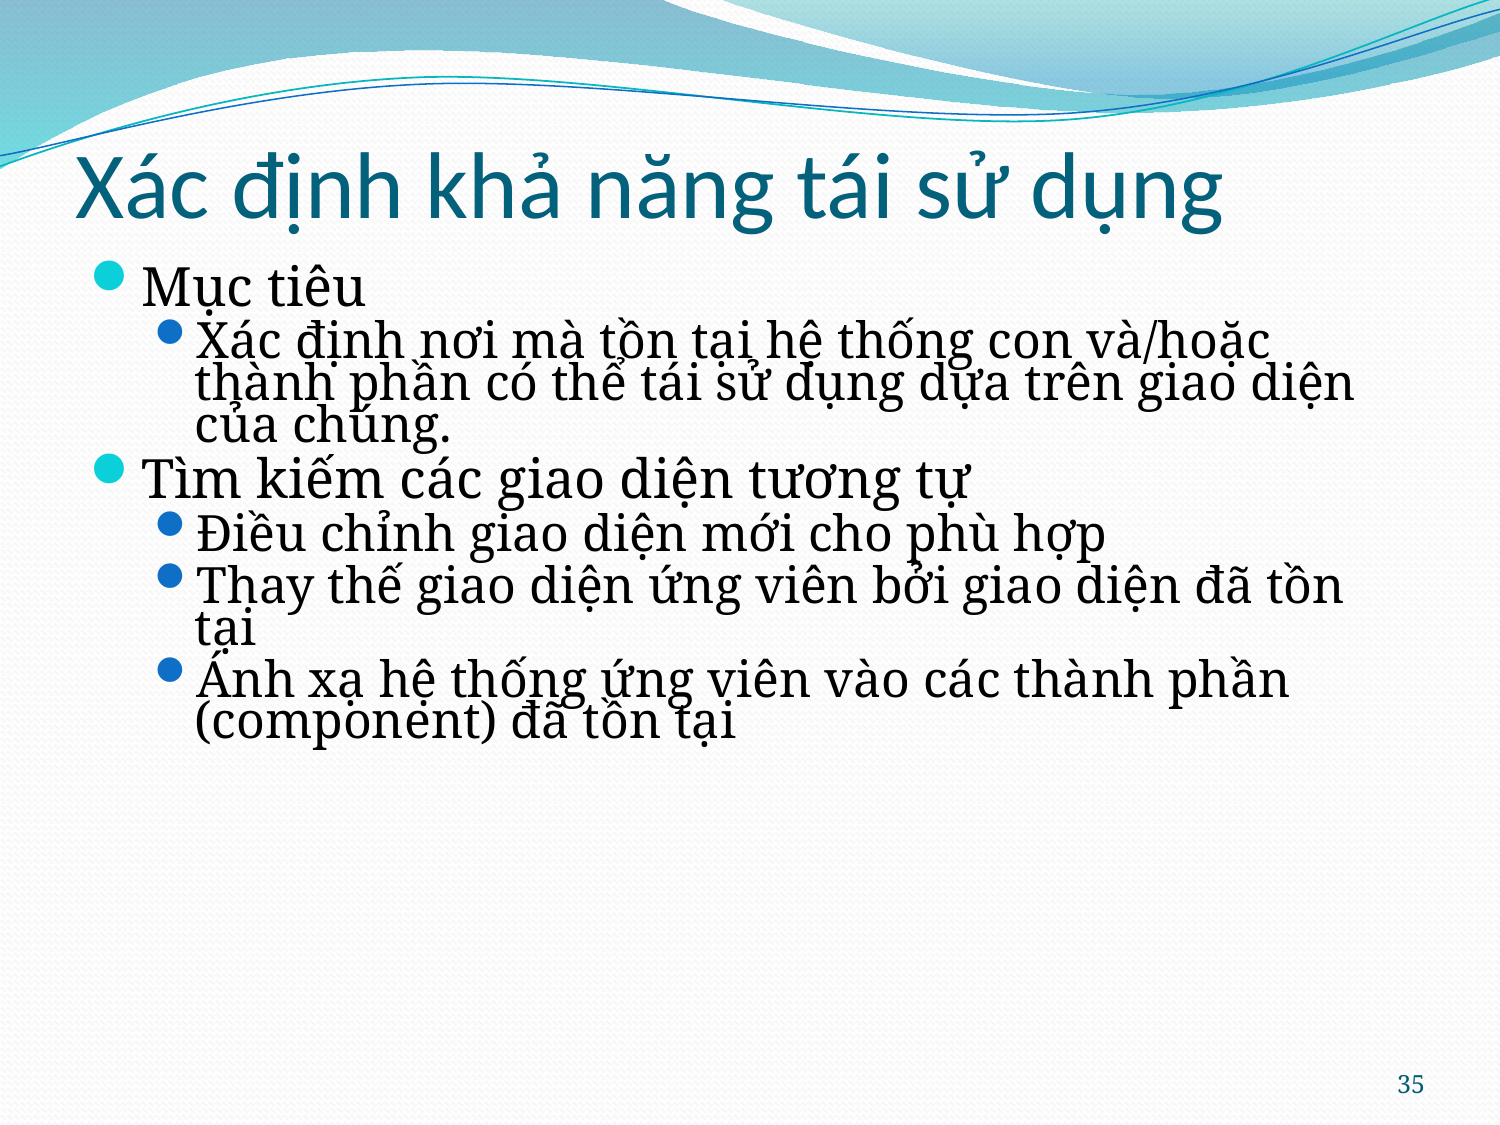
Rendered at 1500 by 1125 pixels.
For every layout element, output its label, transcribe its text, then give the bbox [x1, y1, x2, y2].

list Mục tiêu Xác định nơi mà tồn tại hệ thống con và/hoặc thành phần có thể tái sử dụng dựa trên giao diện của chúng. Tìm kiếm các giao diện tương tự Điều chỉnh giao diện mới cho phù hợp Thay thế giao diện ứng viên bởi giao diện đã tồn tại Ánh xạ hệ thống ứng viên vào các thành phần (component) đã tồn tại [75, 262, 1425, 1038]
slide_number 35 [1299, 1042, 1425, 1103]
title Xác định khả năng tái sử dụng [75, 115, 1425, 238]
